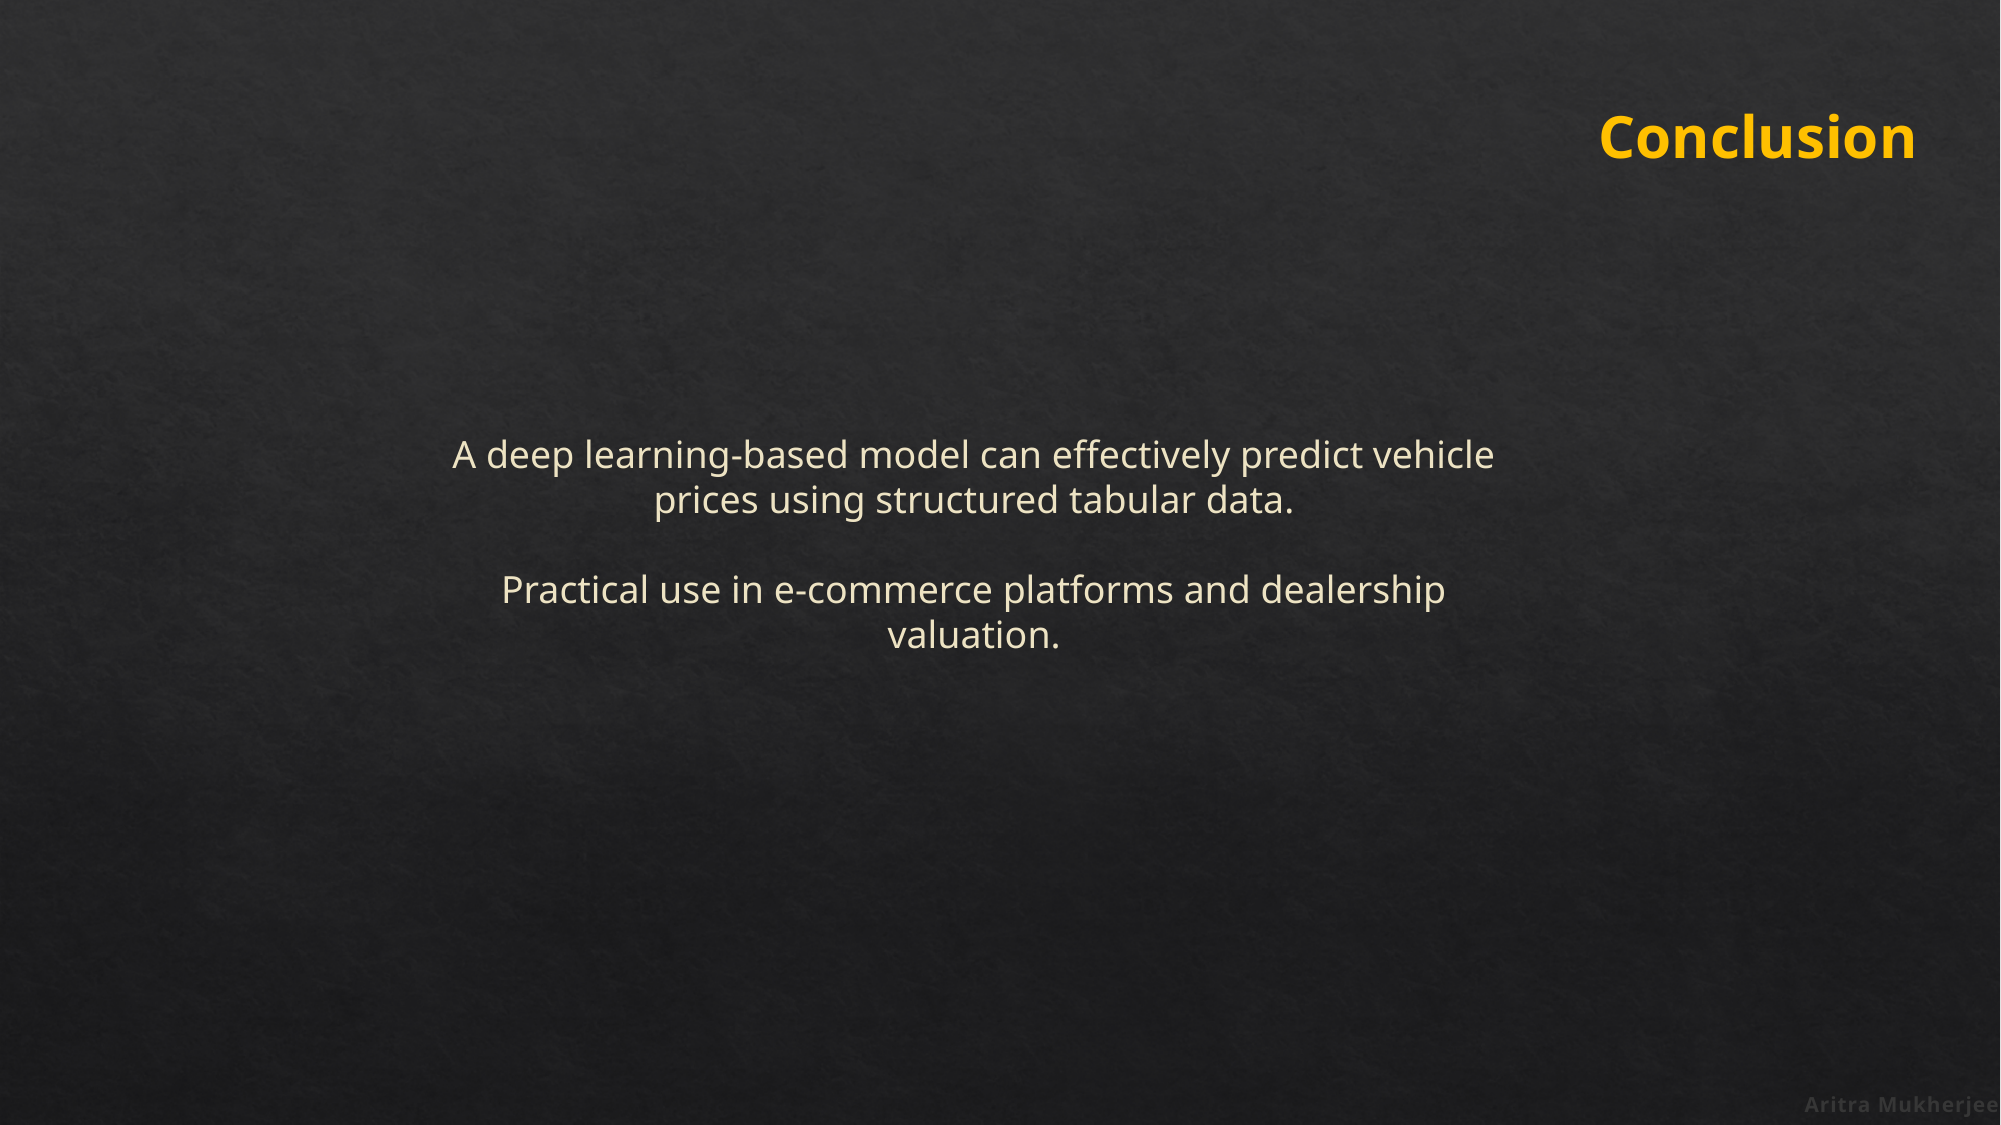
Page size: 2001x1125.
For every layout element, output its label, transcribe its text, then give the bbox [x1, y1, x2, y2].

text_box Aritra Mukherjee [1789, 1084, 2000, 1125]
text_box Conclusion [923, 90, 1933, 178]
text_box A deep learning-based model can effectively predict vehicle prices using structured tabular data. Practical use in e-commerce platforms and dealership valuation. [403, 423, 1545, 664]
